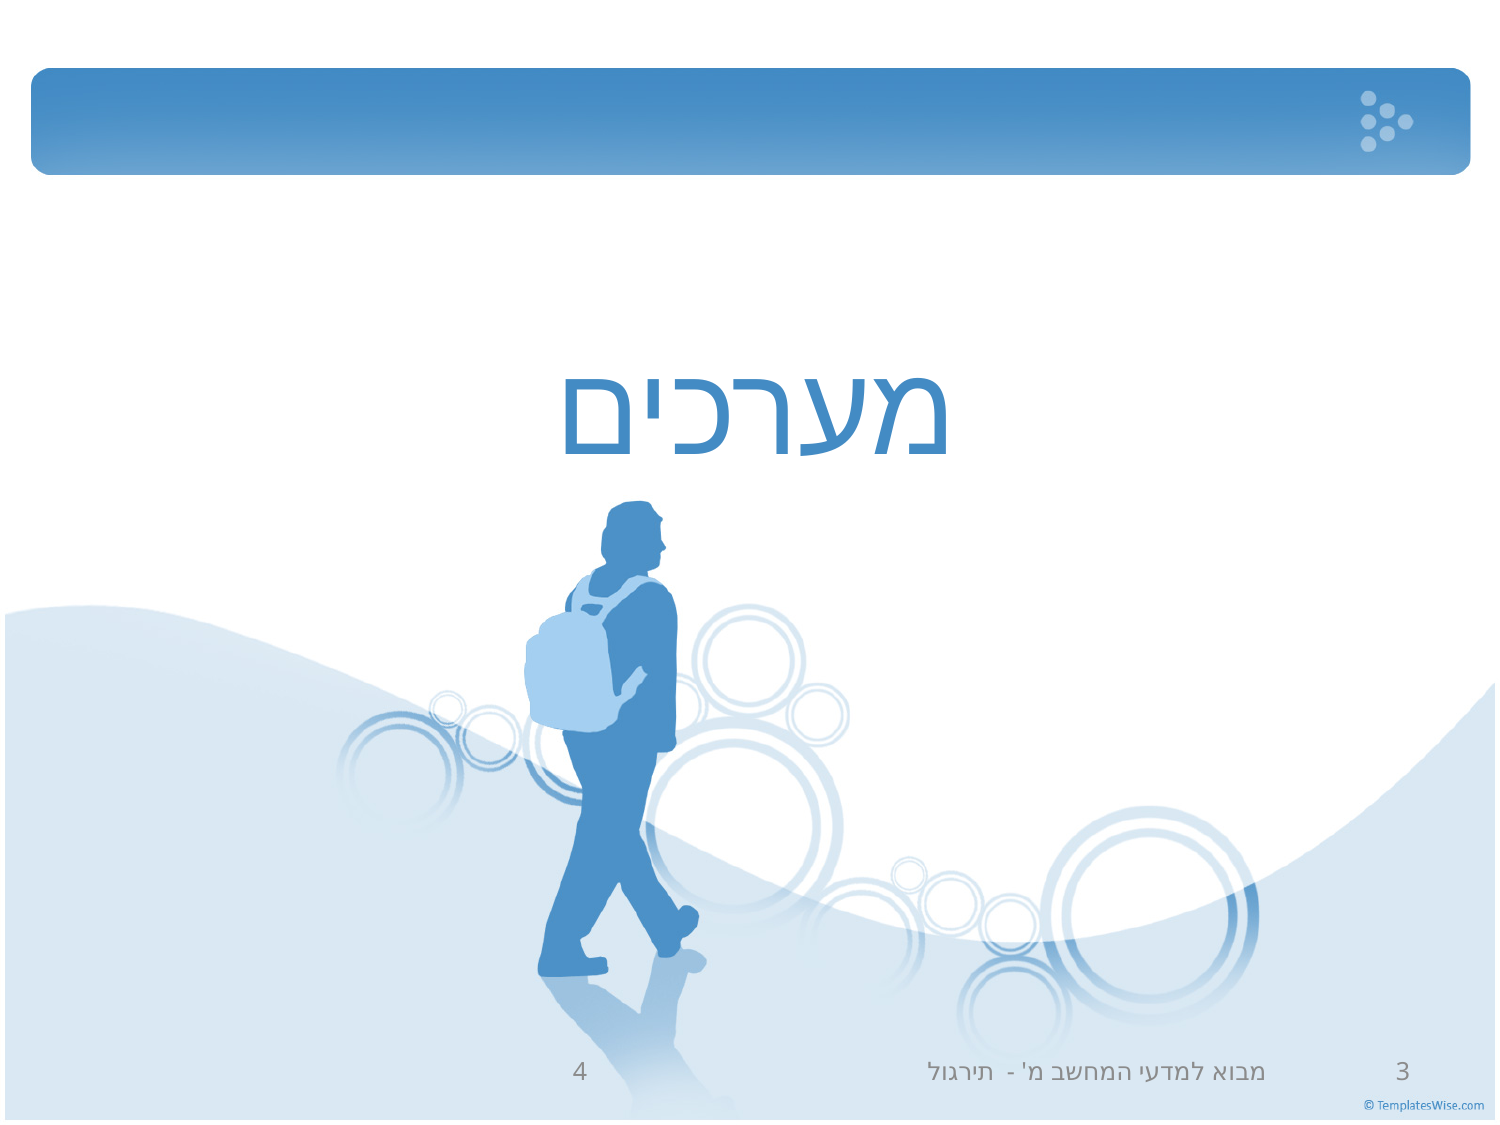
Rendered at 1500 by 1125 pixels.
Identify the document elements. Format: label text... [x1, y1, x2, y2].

slide_number 3 [1074, 1042, 1425, 1103]
title מערכים [118, 292, 1394, 517]
footer מבוא למדעי המחשב מ' - תירגול 4 [512, 1042, 988, 1103]
picture [0, 0, 1500, 1125]
